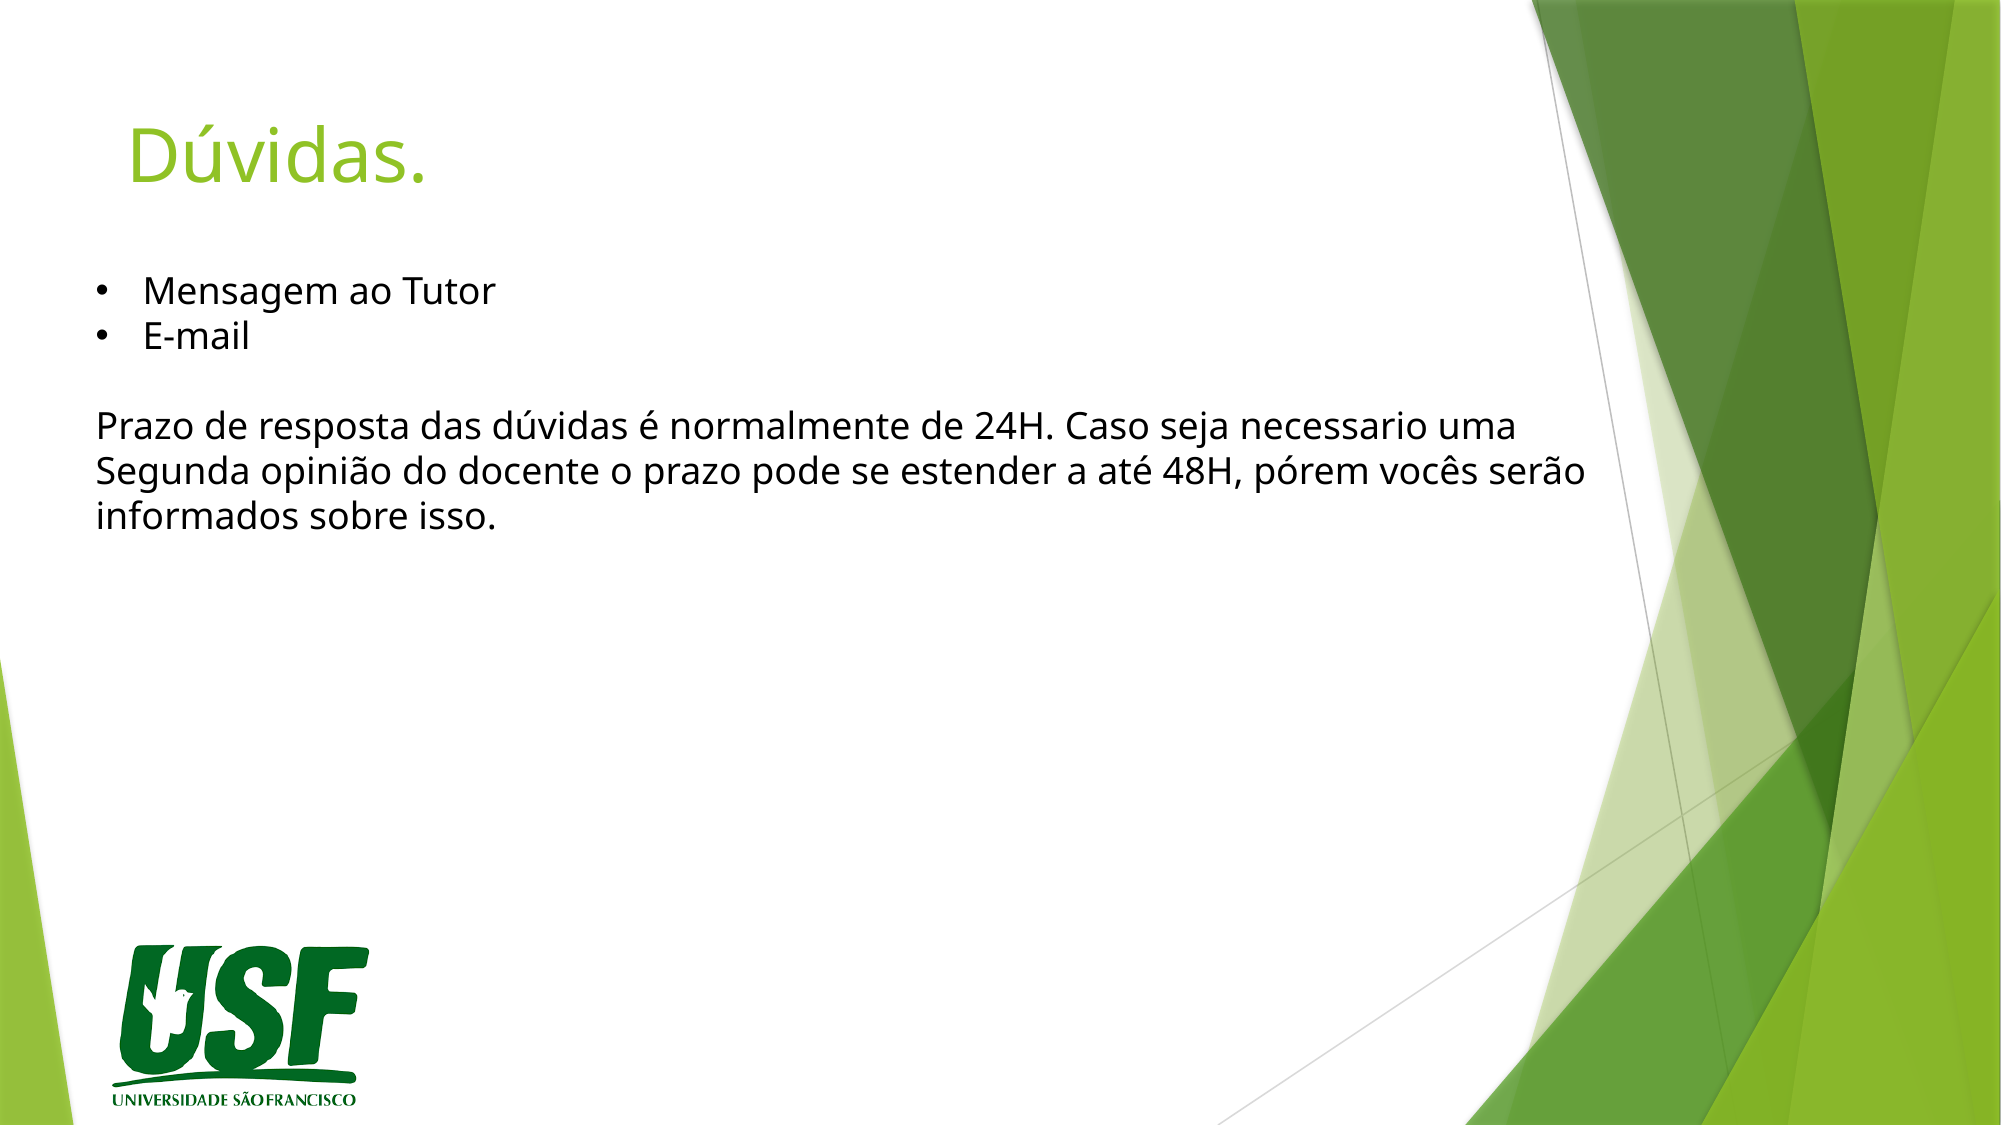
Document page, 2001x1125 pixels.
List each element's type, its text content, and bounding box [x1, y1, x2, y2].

title Dúvidas. [111, 99, 1522, 259]
picture [110, 943, 371, 1107]
text_box Mensagem ao Tutor E-mail Prazo de resposta das dúvidas é normalmente de 24H. Caso seja necessario uma Segunda opinião do docente o prazo pode se estender a até 48H, pórem vocês serão informados sobre isso. [80, 259, 1603, 635]
